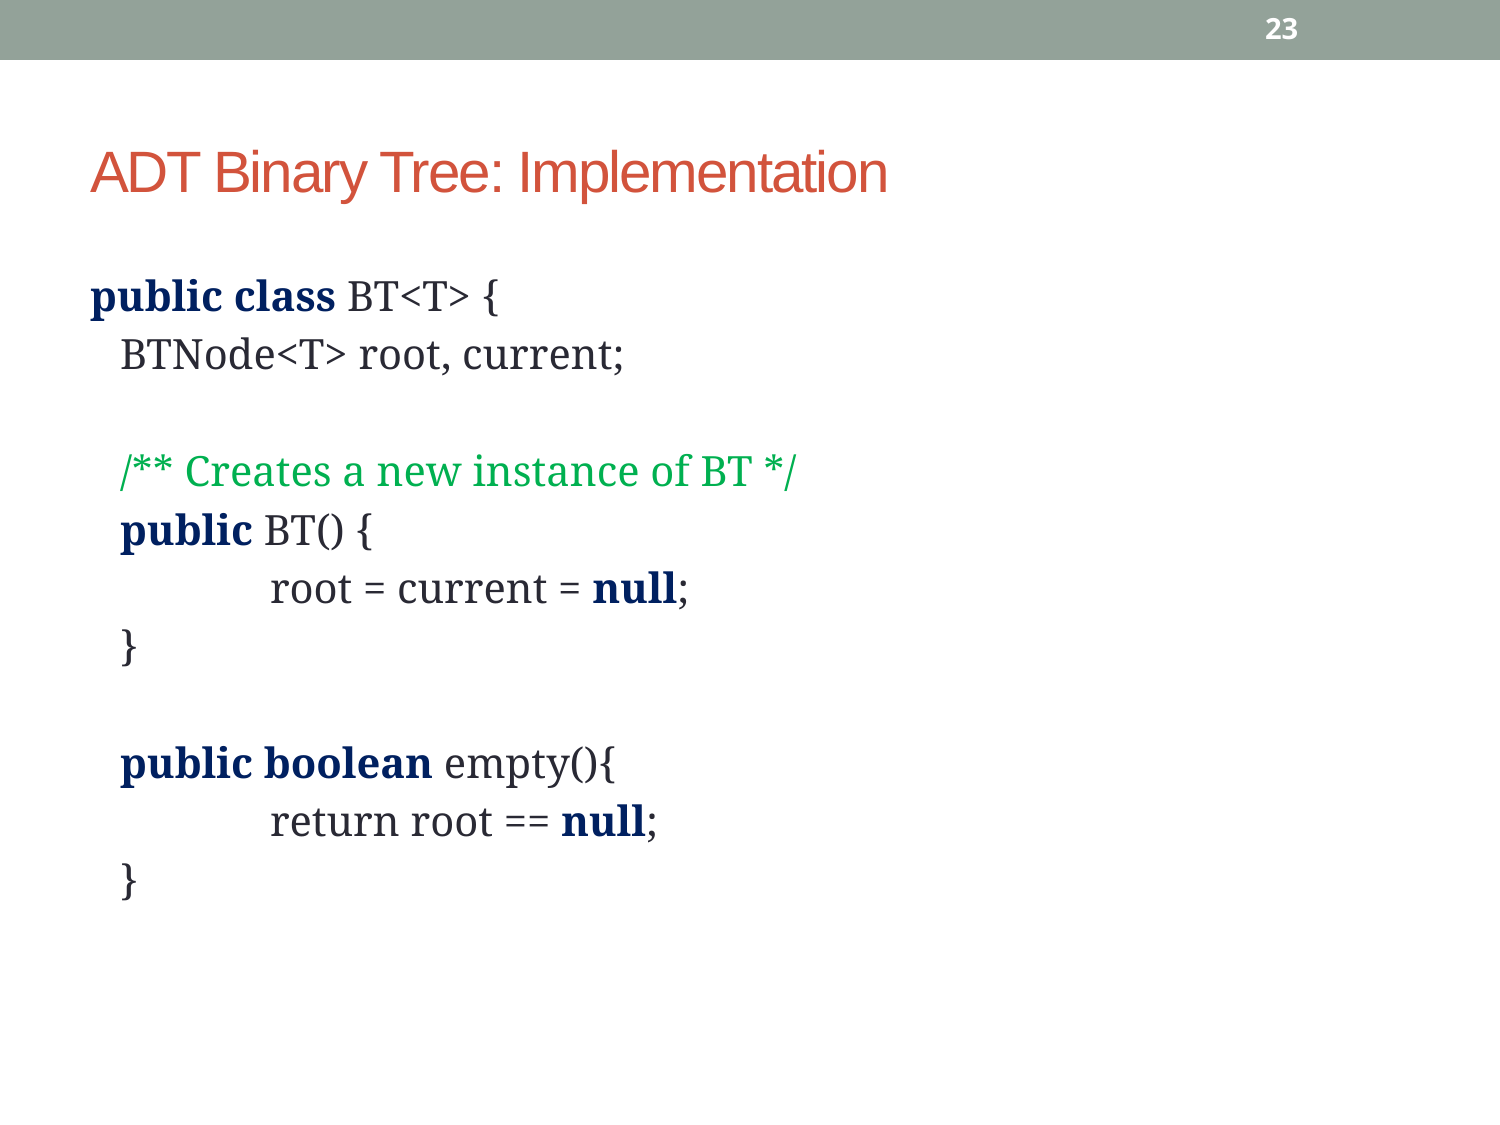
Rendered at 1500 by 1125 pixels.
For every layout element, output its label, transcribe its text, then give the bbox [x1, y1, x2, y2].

title ADT Binary Tree: Implementation [75, 87, 1425, 250]
slide_number 23 [1250, 3, 1425, 57]
list public class BT<T> { BTNode<T> root, current; /** Creates a new instance of BT */ public BT() { root = current = null; } public boolean empty(){ return root == null; } [75, 262, 1425, 1063]
